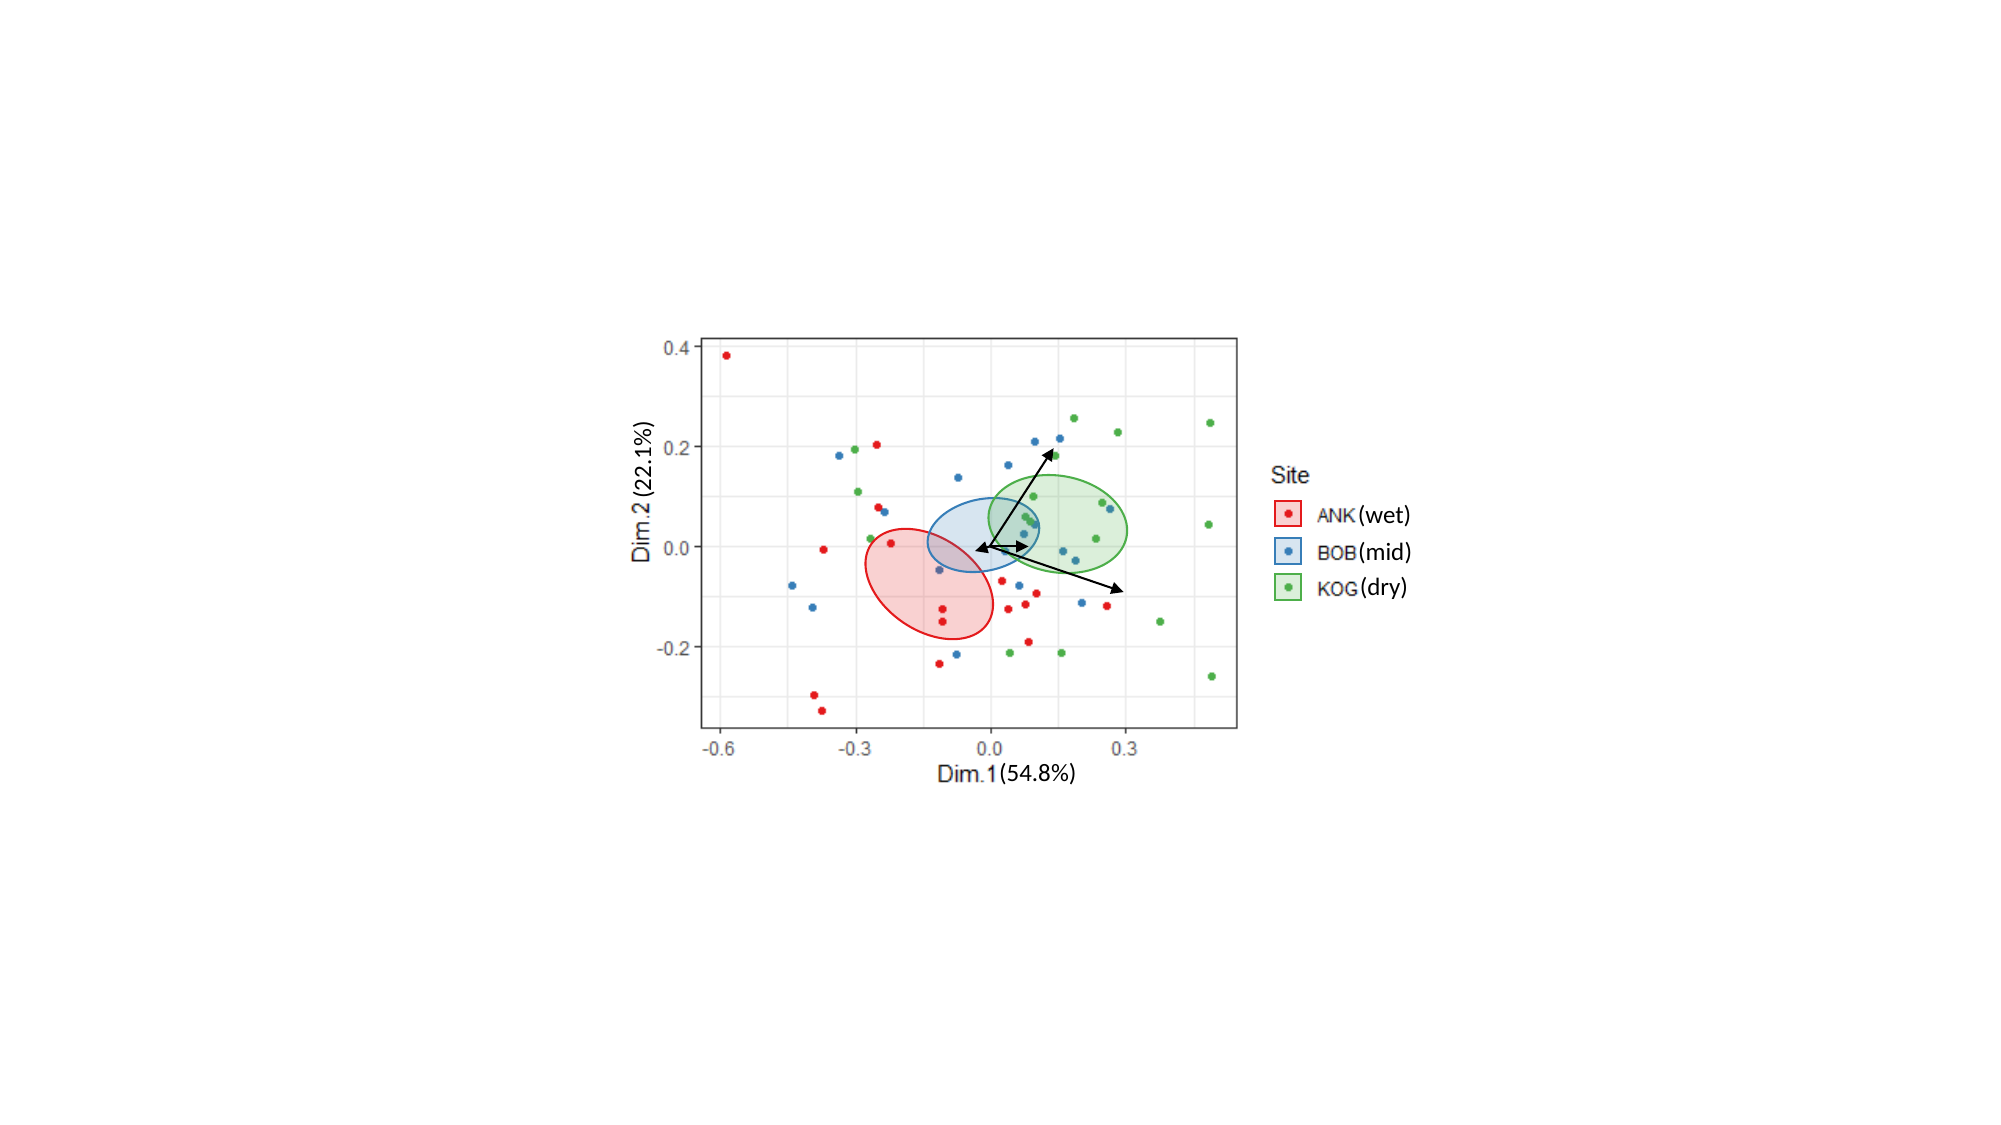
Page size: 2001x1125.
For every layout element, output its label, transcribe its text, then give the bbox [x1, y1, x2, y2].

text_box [989, 448, 1054, 546]
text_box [989, 546, 1124, 592]
text_box (dry) [1382, 563, 1495, 608]
text_box (wet) [1382, 490, 1494, 528]
text_box (mid) [1382, 528, 1494, 563]
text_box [975, 546, 990, 551]
picture [618, 327, 1382, 798]
